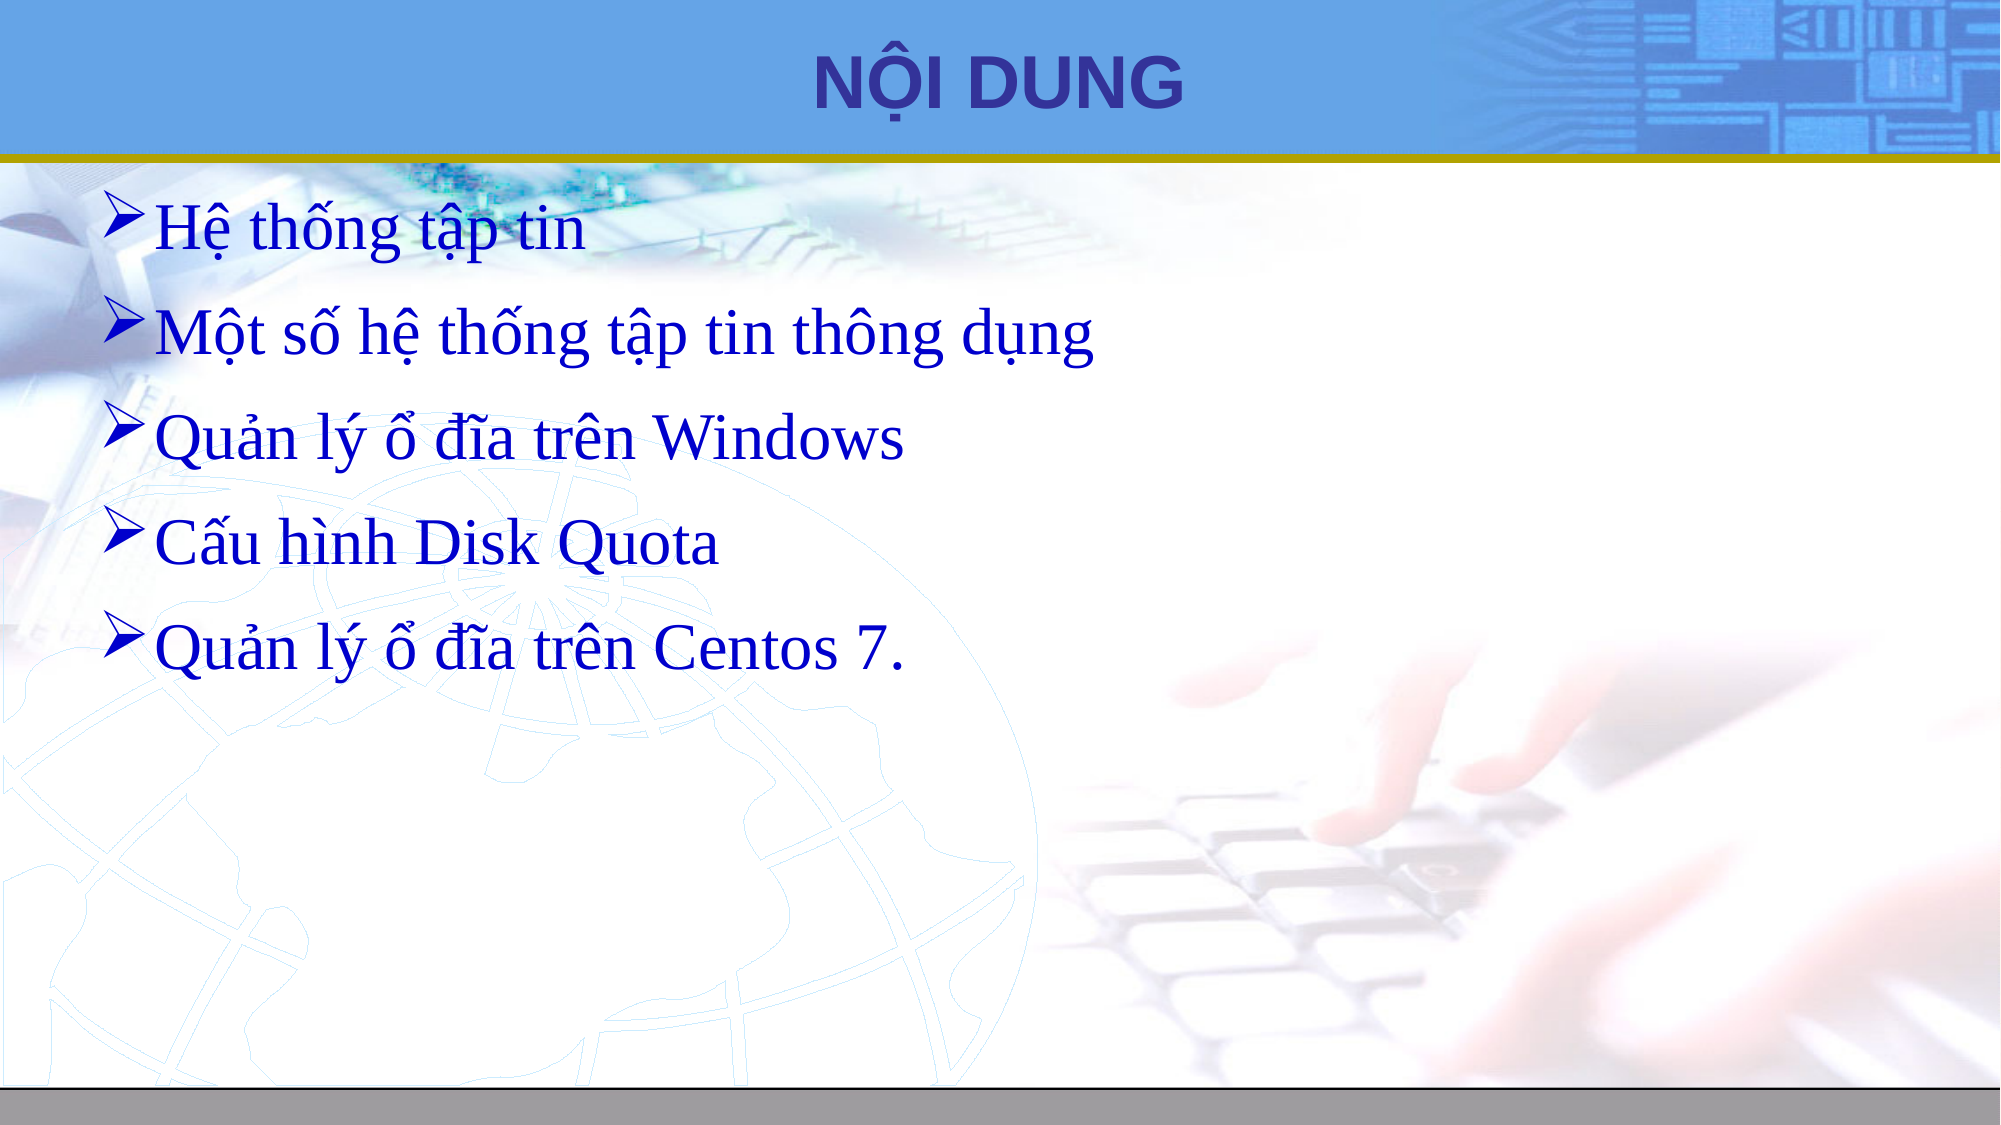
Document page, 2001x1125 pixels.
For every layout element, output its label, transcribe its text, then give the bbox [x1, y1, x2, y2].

title NỘI DUNG [0, 9, 2000, 148]
list Hệ thống tập tin Một số hệ thống tập tin thông dụng Quản lý ổ đĩa trên Windows Cấu hình Disk Quota Quản lý ổ đĩa trên Centos 7. [83, 174, 1967, 1075]
picture [0, 0, 2001, 1125]
